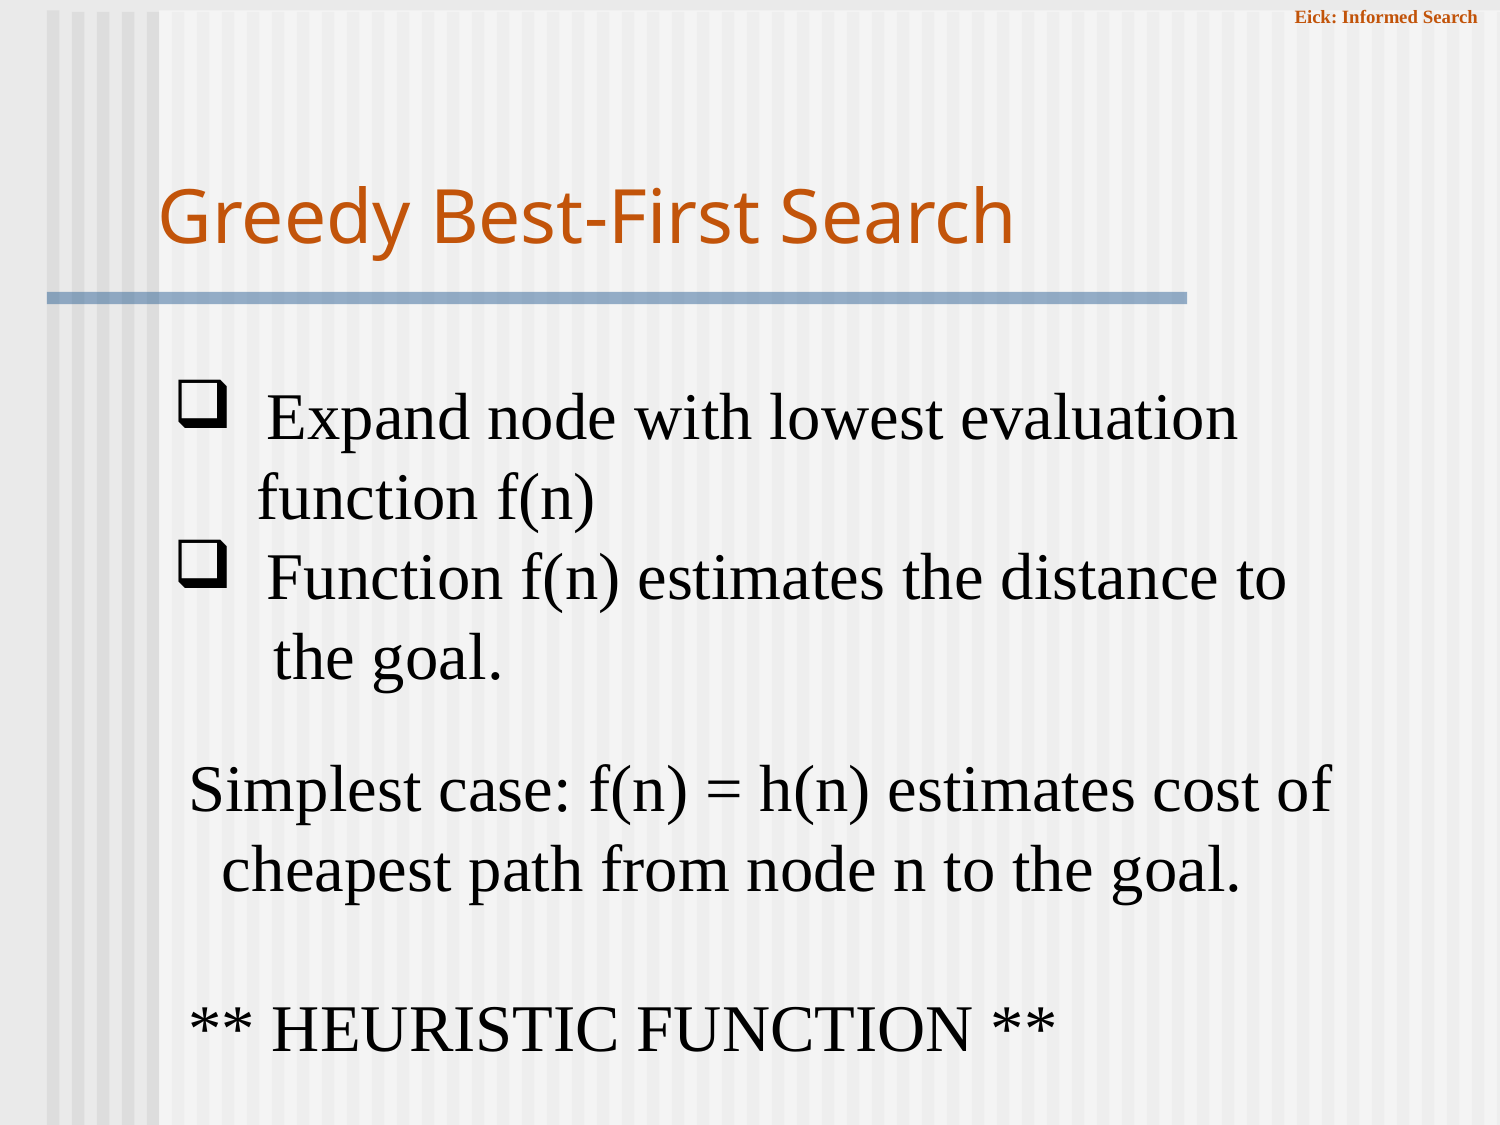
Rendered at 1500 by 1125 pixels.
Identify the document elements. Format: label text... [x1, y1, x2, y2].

title Greedy Best-First Search [142, 161, 1482, 267]
text_box Simplest case: f(n) = h(n) estimates cost of cheapest path from node n to the goal. ** HEURISTIC FUNCTION ** [173, 737, 1367, 1072]
text_box Expand node with lowest evaluation function f(n) Function f(n) estimates the distance to the goal. [158, 365, 1305, 701]
